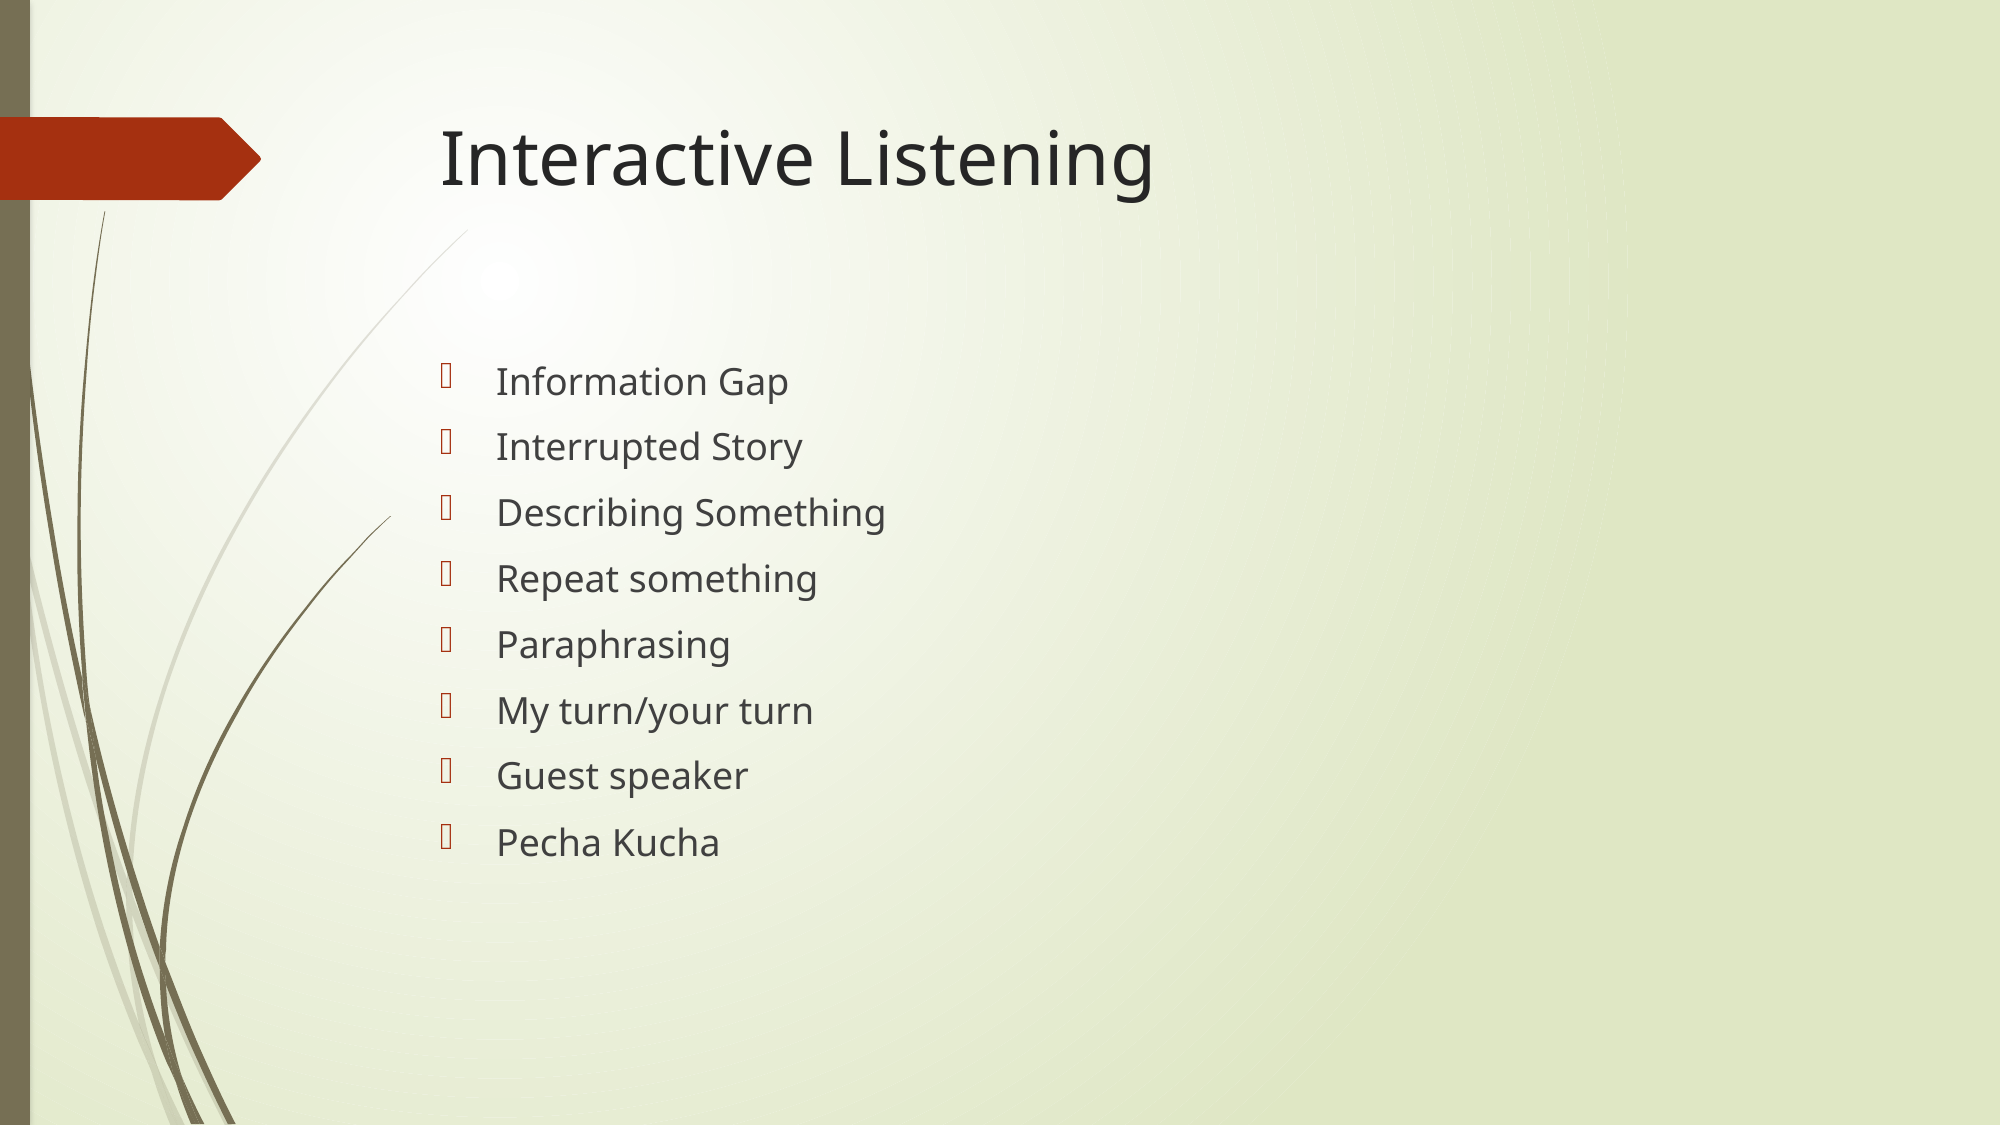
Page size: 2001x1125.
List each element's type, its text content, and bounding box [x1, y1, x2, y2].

list Information Gap Interrupted Story Describing Something Repeat something Paraphrasing My turn/your turn Guest speaker Pecha Kucha [424, 350, 1888, 970]
title Interactive Listening [425, 102, 1888, 313]
